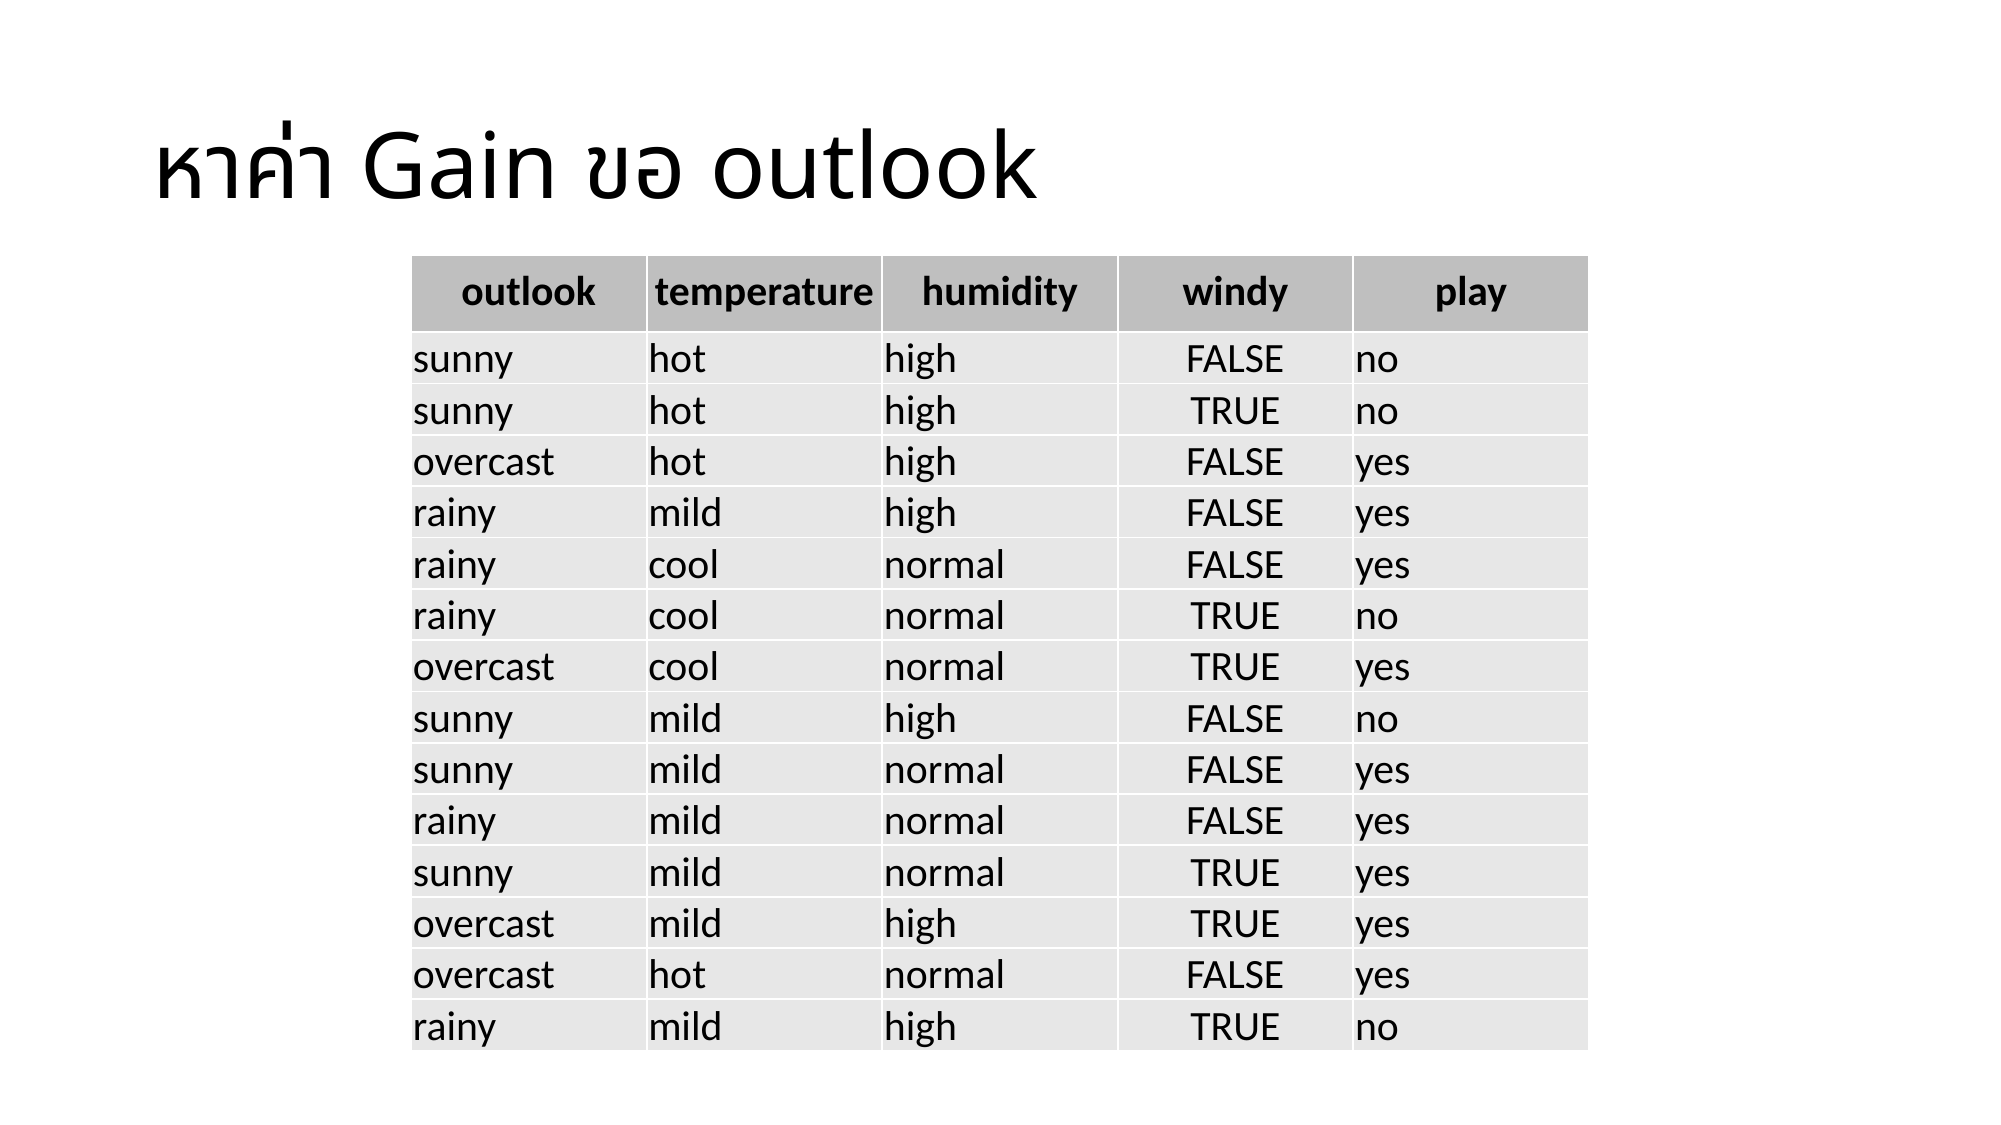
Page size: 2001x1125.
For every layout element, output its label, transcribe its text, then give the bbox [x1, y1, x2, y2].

table_cell FALSE [1119, 333, 1352, 383]
table_cell hot [648, 436, 881, 485]
table_cell high [883, 487, 1117, 537]
table_cell FALSE [1119, 949, 1352, 998]
table_cell normal [883, 949, 1117, 998]
table_cell FALSE [1119, 744, 1352, 793]
table_cell sunny [412, 384, 646, 434]
table_cell no [1354, 590, 1588, 639]
table_cell mild [648, 692, 881, 742]
table_cell normal [883, 590, 1117, 639]
table_cell normal [883, 538, 1117, 588]
table_cell high [883, 692, 1117, 742]
table_cell no [1354, 1000, 1588, 1050]
table_cell normal [883, 795, 1117, 844]
table_cell rainy [412, 590, 646, 639]
table_cell rainy [412, 1000, 646, 1050]
table_cell yes [1354, 641, 1588, 691]
table_cell yes [1354, 846, 1588, 896]
table_cell rainy [412, 538, 646, 588]
table_cell TRUE [1119, 590, 1352, 639]
table_cell normal [883, 744, 1117, 793]
table_header play [1354, 256, 1588, 331]
table_cell rainy [412, 795, 646, 844]
table_cell mild [648, 898, 881, 947]
table_cell TRUE [1119, 846, 1352, 896]
table_cell overcast [412, 436, 646, 485]
table_cell sunny [412, 333, 646, 383]
table_cell sunny [412, 846, 646, 896]
table_cell high [883, 1000, 1117, 1050]
table_header temperature [648, 256, 881, 331]
table_cell yes [1354, 436, 1588, 485]
table_cell yes [1354, 487, 1588, 537]
table_cell mild [648, 744, 881, 793]
table_cell overcast [412, 641, 646, 691]
table_header humidity [883, 256, 1117, 331]
table_cell sunny [412, 692, 646, 742]
table_cell TRUE [1119, 898, 1352, 947]
table_cell cool [648, 641, 881, 691]
table_cell high [883, 384, 1117, 434]
table_cell high [883, 436, 1117, 485]
table_cell mild [648, 1000, 881, 1050]
table_cell yes [1354, 538, 1588, 588]
table_cell yes [1354, 744, 1588, 793]
table_cell no [1354, 333, 1588, 383]
table_cell high [883, 898, 1117, 947]
table_cell FALSE [1119, 436, 1352, 485]
table_cell hot [648, 949, 881, 998]
table_cell normal [883, 846, 1117, 896]
table_cell FALSE [1119, 538, 1352, 588]
table_cell TRUE [1119, 384, 1352, 434]
table_cell high [883, 333, 1117, 383]
table_cell overcast [412, 898, 646, 947]
table_header windy [1119, 256, 1352, 331]
table_cell hot [648, 333, 881, 383]
table_cell cool [648, 538, 881, 588]
table_cell cool [648, 590, 881, 639]
table_cell mild [648, 846, 881, 896]
table_cell mild [648, 795, 881, 844]
table_cell hot [648, 384, 881, 434]
table_cell yes [1354, 795, 1588, 844]
table_cell FALSE [1119, 795, 1352, 844]
table_cell FALSE [1119, 487, 1352, 537]
table_cell overcast [412, 949, 646, 998]
table_cell normal [883, 641, 1117, 691]
title หาค่า Gain ขอ outlook [137, 59, 1863, 278]
table_header outlook [412, 256, 646, 331]
table_cell no [1354, 692, 1588, 742]
table_cell TRUE [1119, 1000, 1352, 1050]
table_cell yes [1354, 898, 1588, 947]
table_cell rainy [412, 487, 646, 537]
table_cell FALSE [1119, 692, 1352, 742]
table_cell TRUE [1119, 641, 1352, 691]
table_cell sunny [412, 744, 646, 793]
table_cell mild [648, 487, 881, 537]
table_cell no [1354, 384, 1588, 434]
table_cell yes [1354, 949, 1588, 998]
